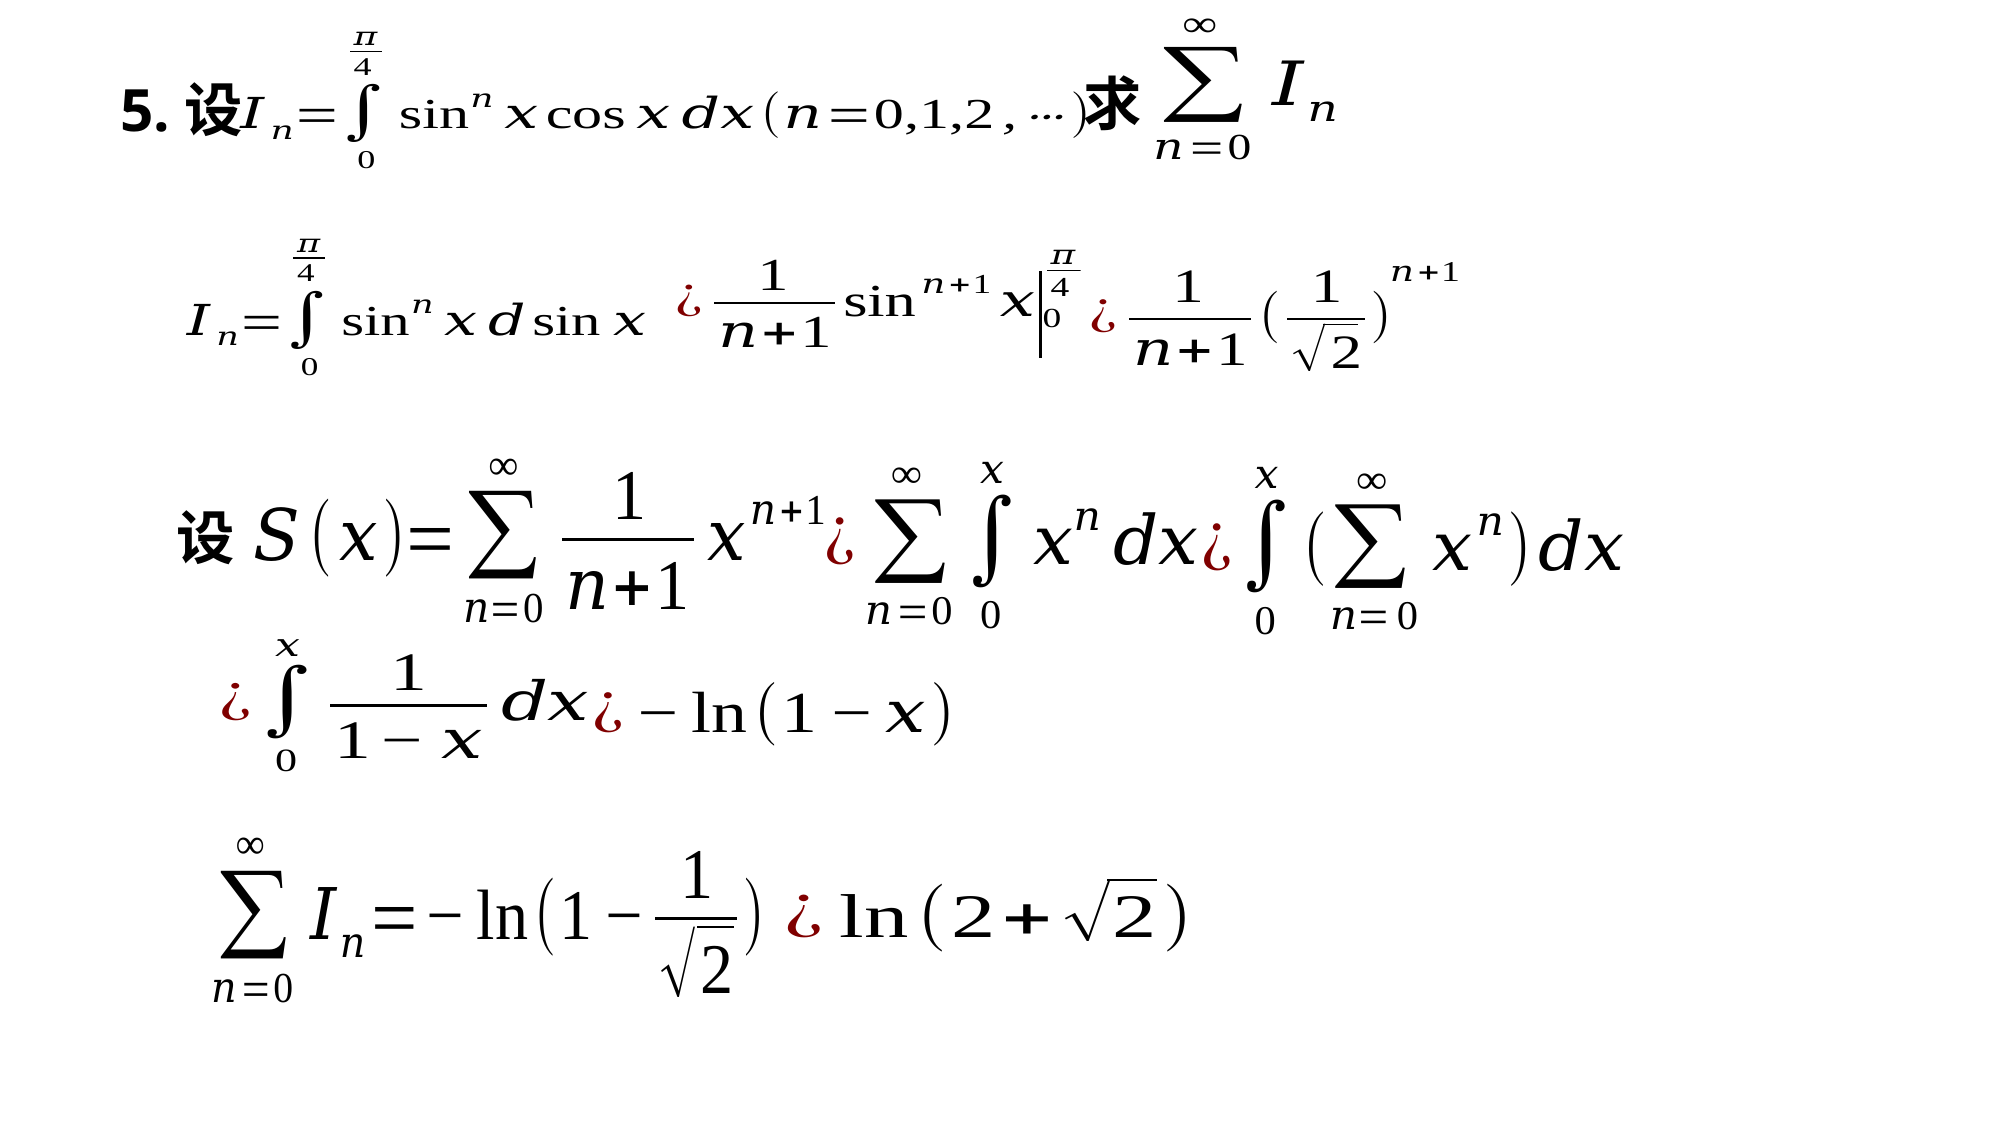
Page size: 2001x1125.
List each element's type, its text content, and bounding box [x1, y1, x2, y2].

text_box 设 [176, 500, 235, 572]
text_box 求 [1083, 66, 1163, 137]
text_box 5.设 [105, 65, 258, 151]
